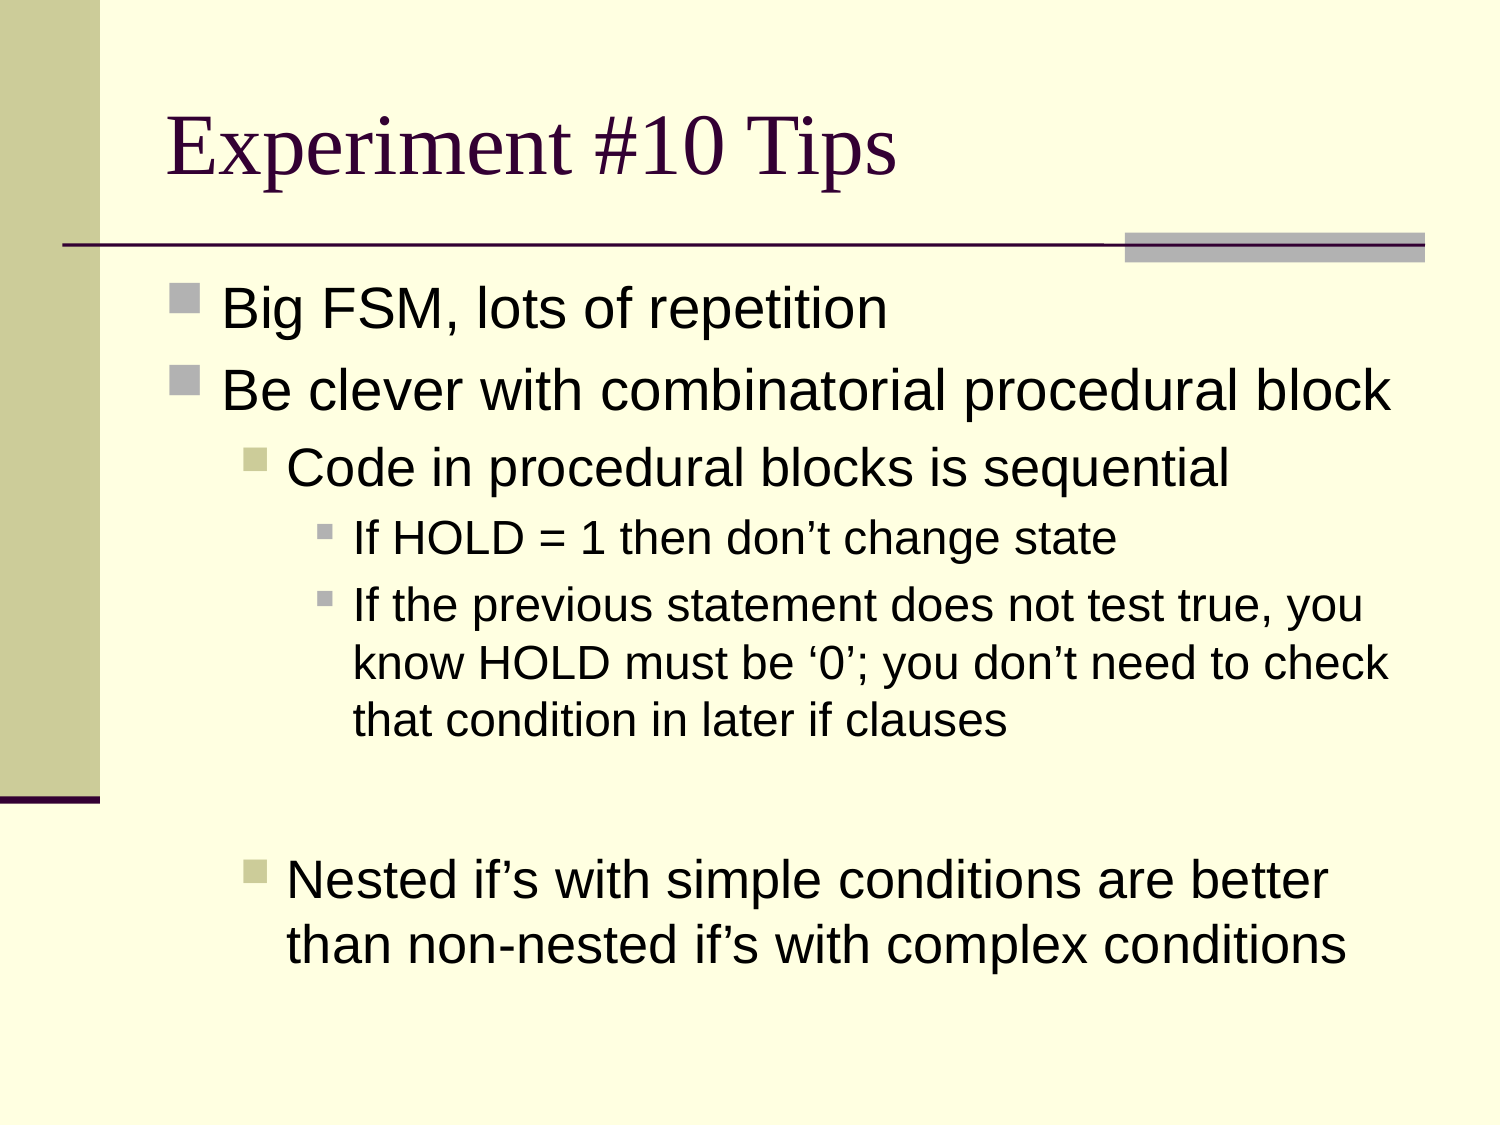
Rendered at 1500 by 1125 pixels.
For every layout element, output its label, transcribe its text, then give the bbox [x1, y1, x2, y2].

list Big FSM, lots of repetition Be clever with combinatorial procedural block Code in procedural blocks is sequential If HOLD = 1 then don’t change state If the previous statement does not test true, you know HOLD must be ‘0’; you don’t need to check that condition in later if clauses Nested if’s with simple conditions are better than non-nested if’s with complex conditions [150, 262, 1425, 1006]
title Experiment #10 Tips [150, 45, 1425, 234]
